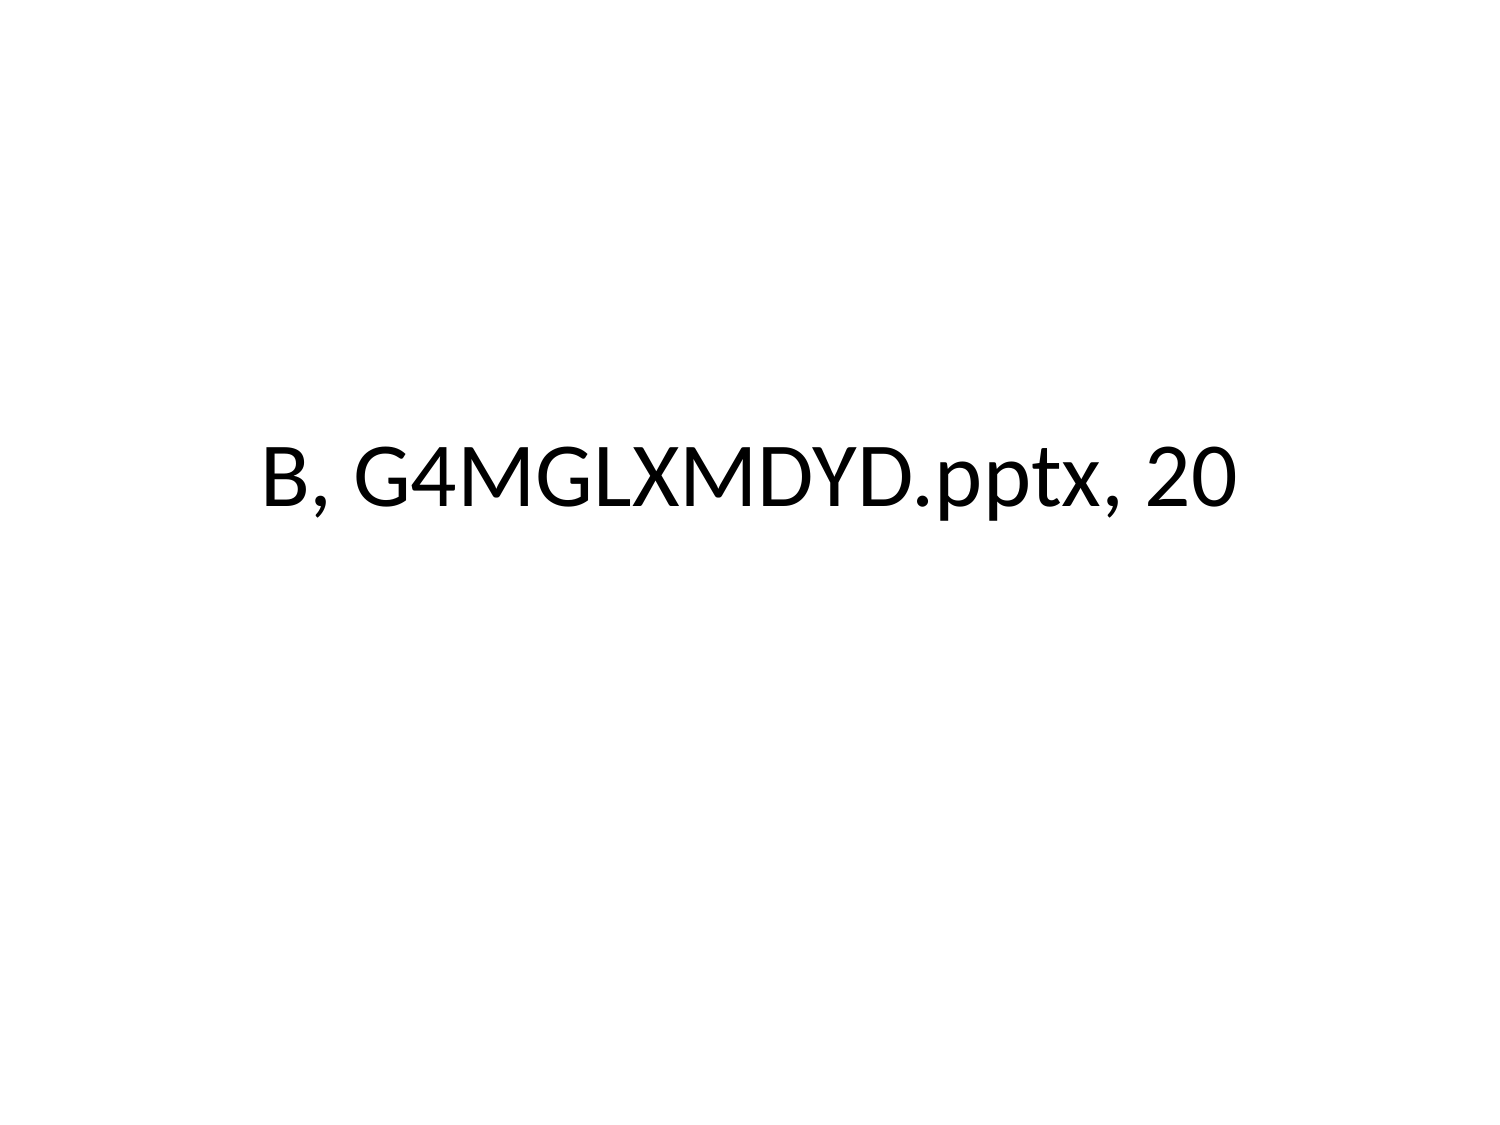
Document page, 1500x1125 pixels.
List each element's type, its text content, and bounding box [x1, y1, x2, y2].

title B, G4MGLXMDYD.pptx, 20 [112, 349, 1388, 591]
